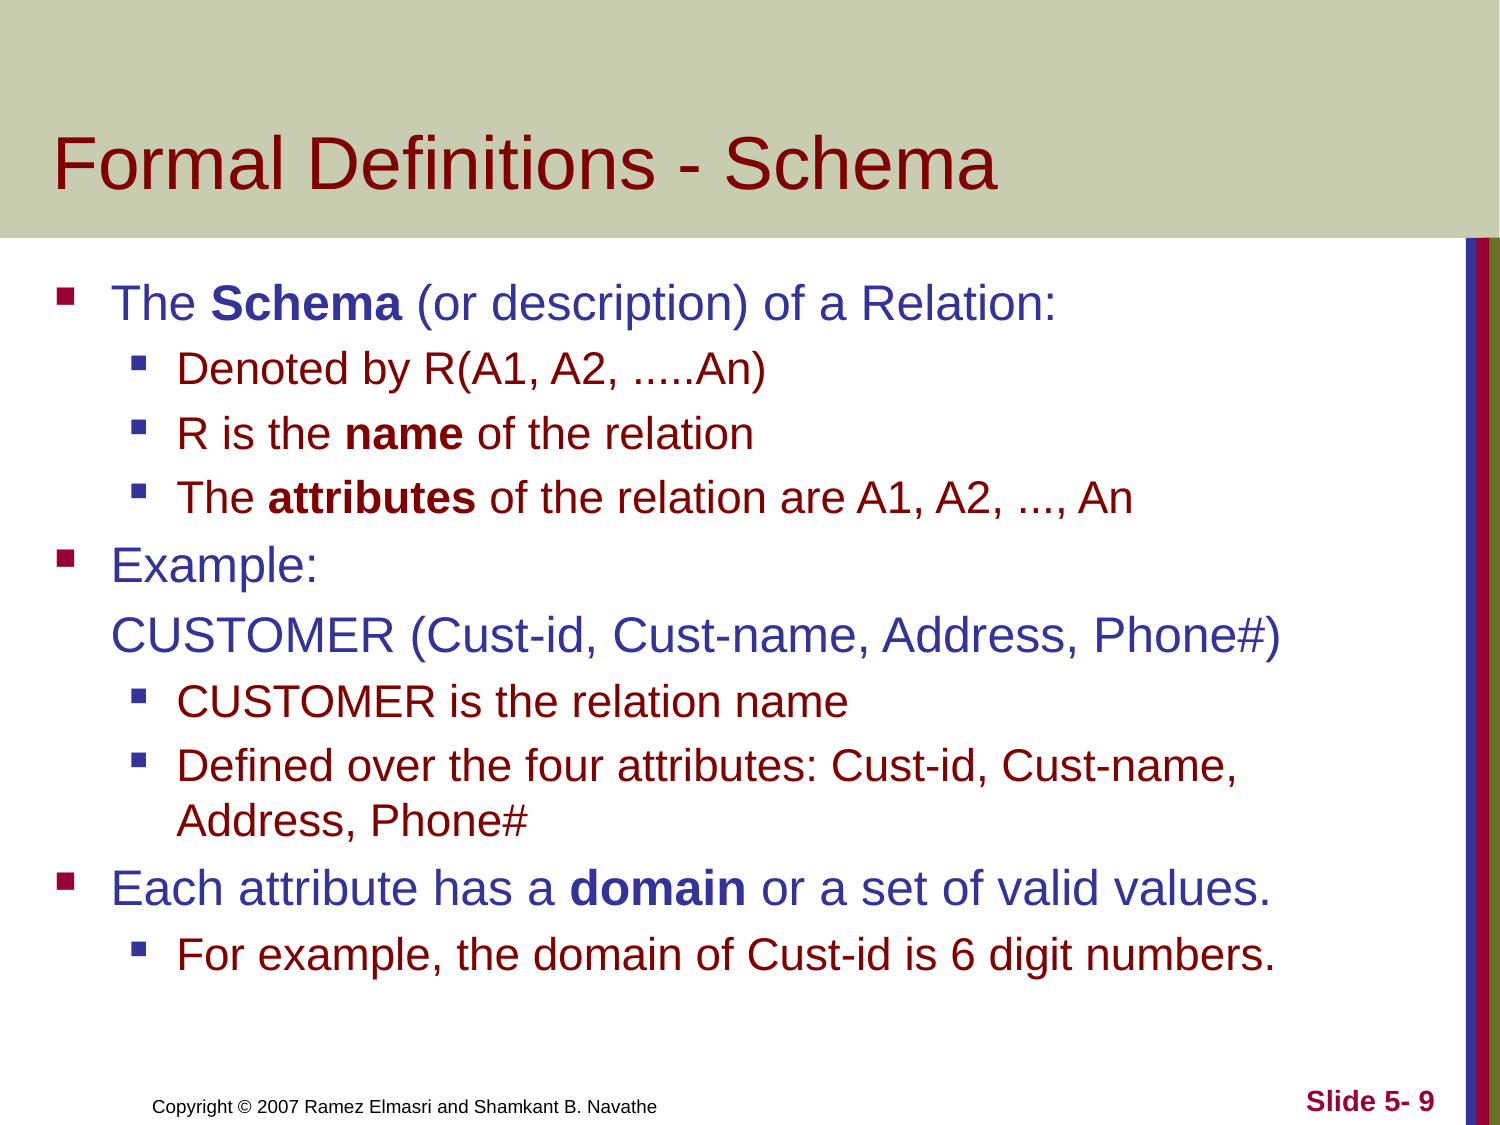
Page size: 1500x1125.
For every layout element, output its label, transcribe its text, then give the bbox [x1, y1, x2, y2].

list The Schema (or description) of a Relation: Denoted by R(A1, A2, .....An) R is the name of the relation The attributes of the relation are A1, A2, ..., An Example: CUSTOMER (Cust-id, Cust-name, Address, Phone#) CUSTOMER is the relation name Defined over the four attributes: Cust-id, Cust-name, Address, Phone# Each attribute has a domain or a set of valid values. For example, the domain of Cust-id is 6 digit numbers. [39, 262, 1401, 1013]
title Formal Definitions - Schema [37, 49, 1317, 213]
slide_number Slide 5- 9 [1137, 1049, 1451, 1125]
